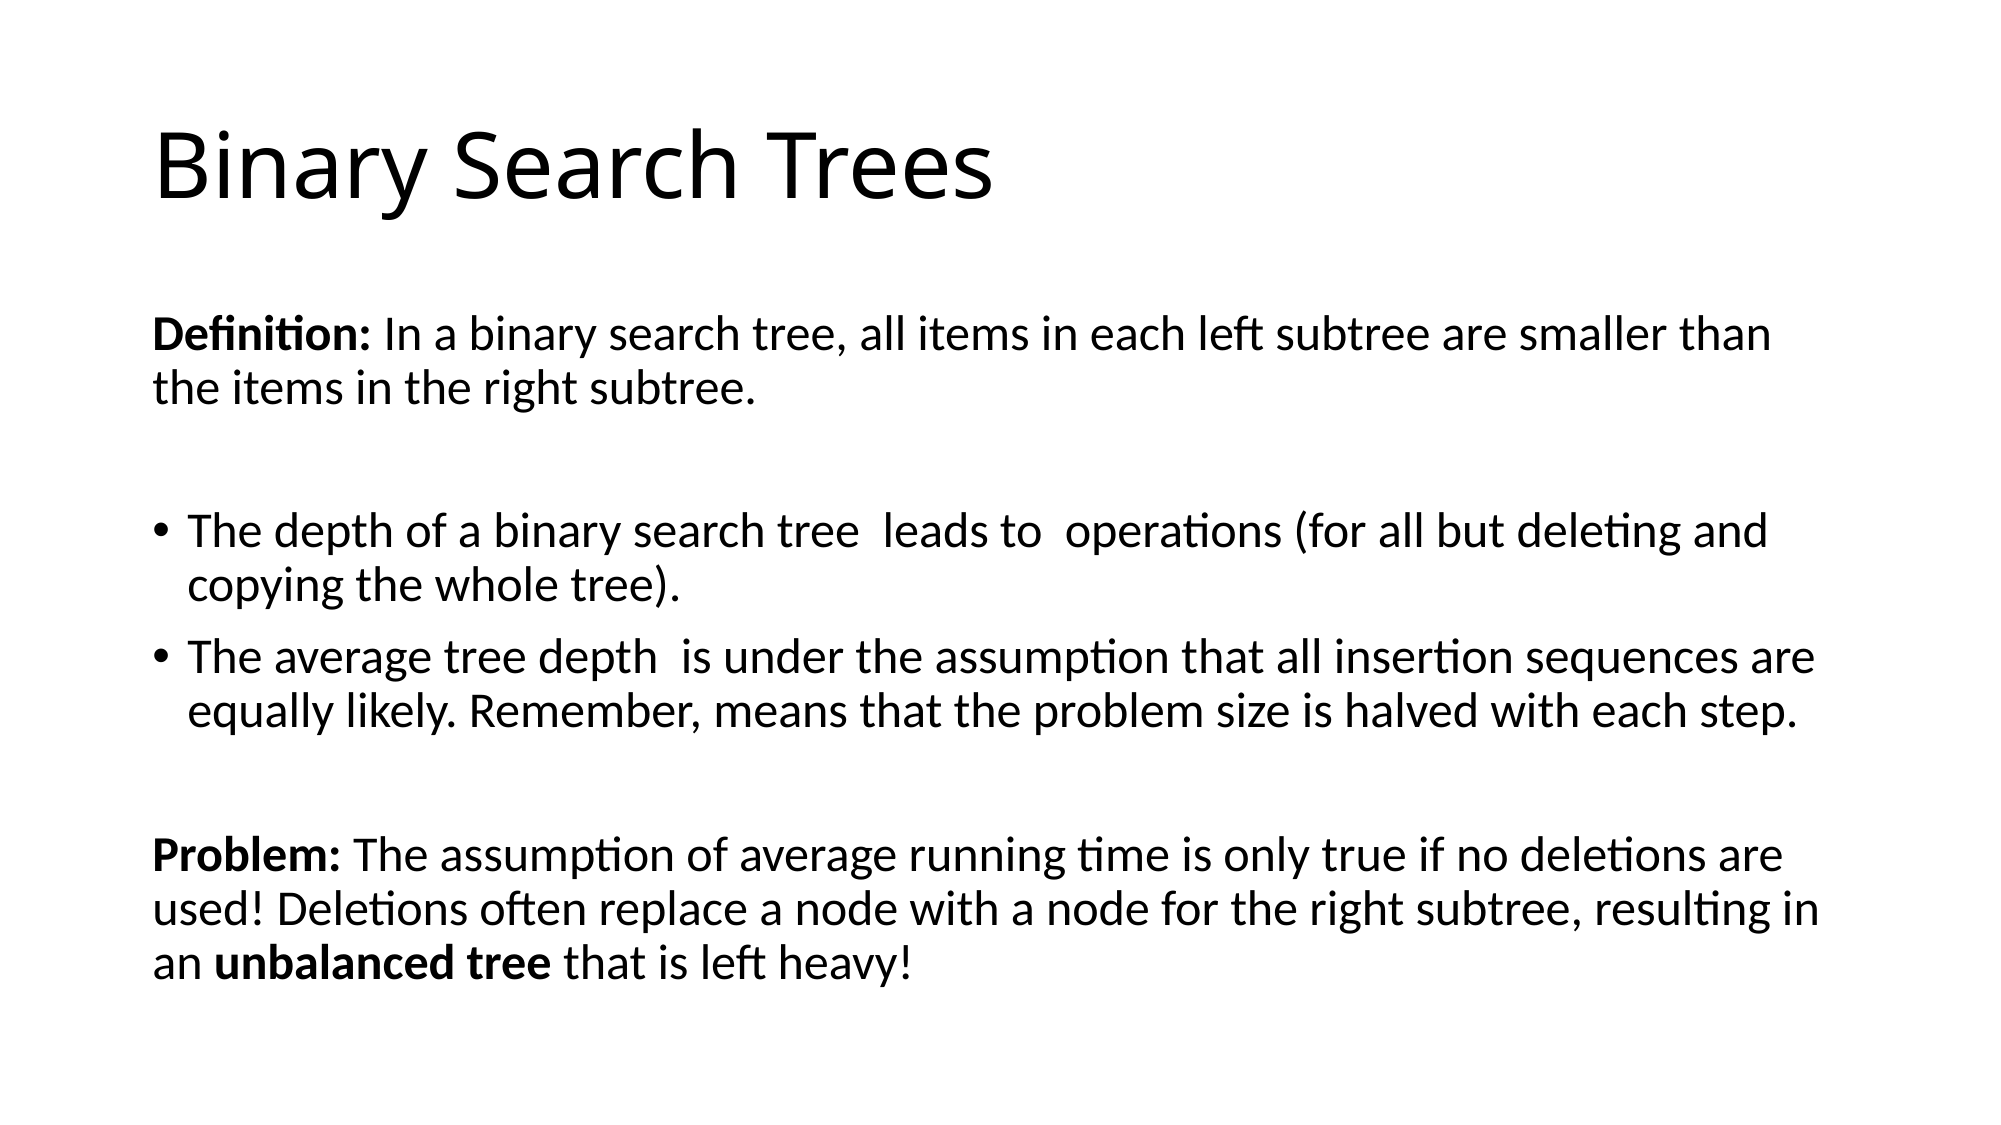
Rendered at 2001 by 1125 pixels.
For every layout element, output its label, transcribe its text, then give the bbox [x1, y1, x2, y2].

title Binary Search Trees [137, 59, 1863, 278]
